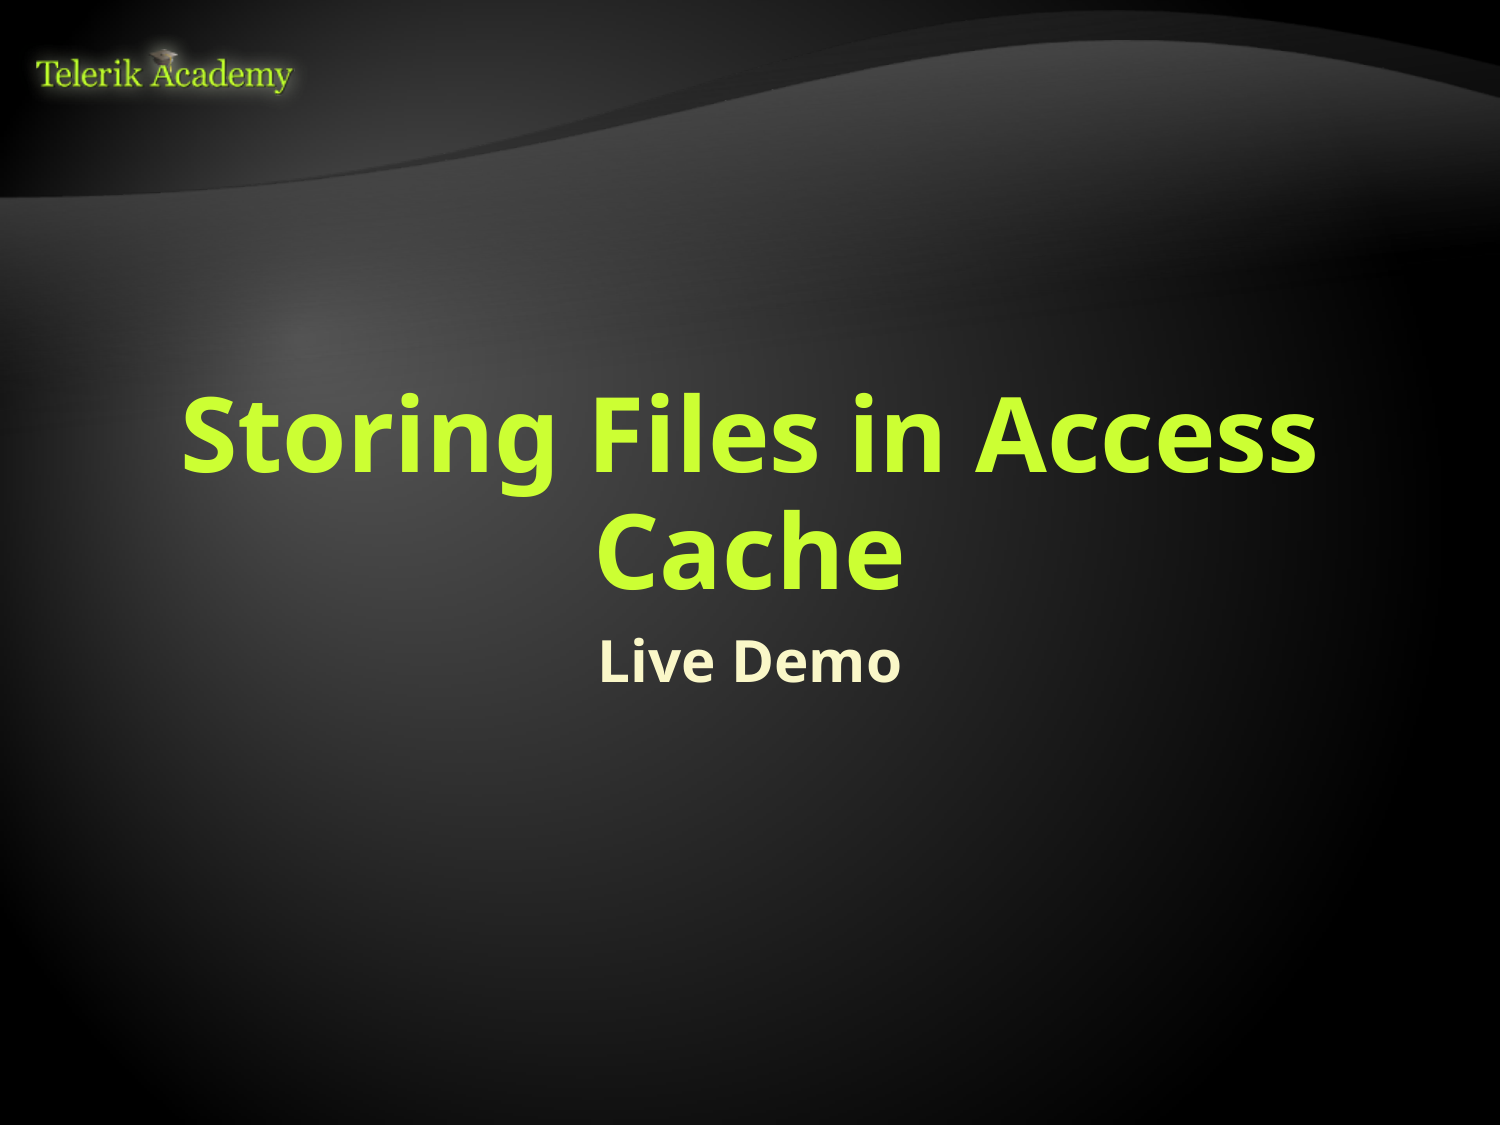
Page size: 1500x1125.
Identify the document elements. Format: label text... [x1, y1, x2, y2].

subtitle Live Demo [99, 612, 1400, 706]
title Storing Files in Access Cache [99, 437, 1400, 550]
picture [0, 0, 1500, 1125]
